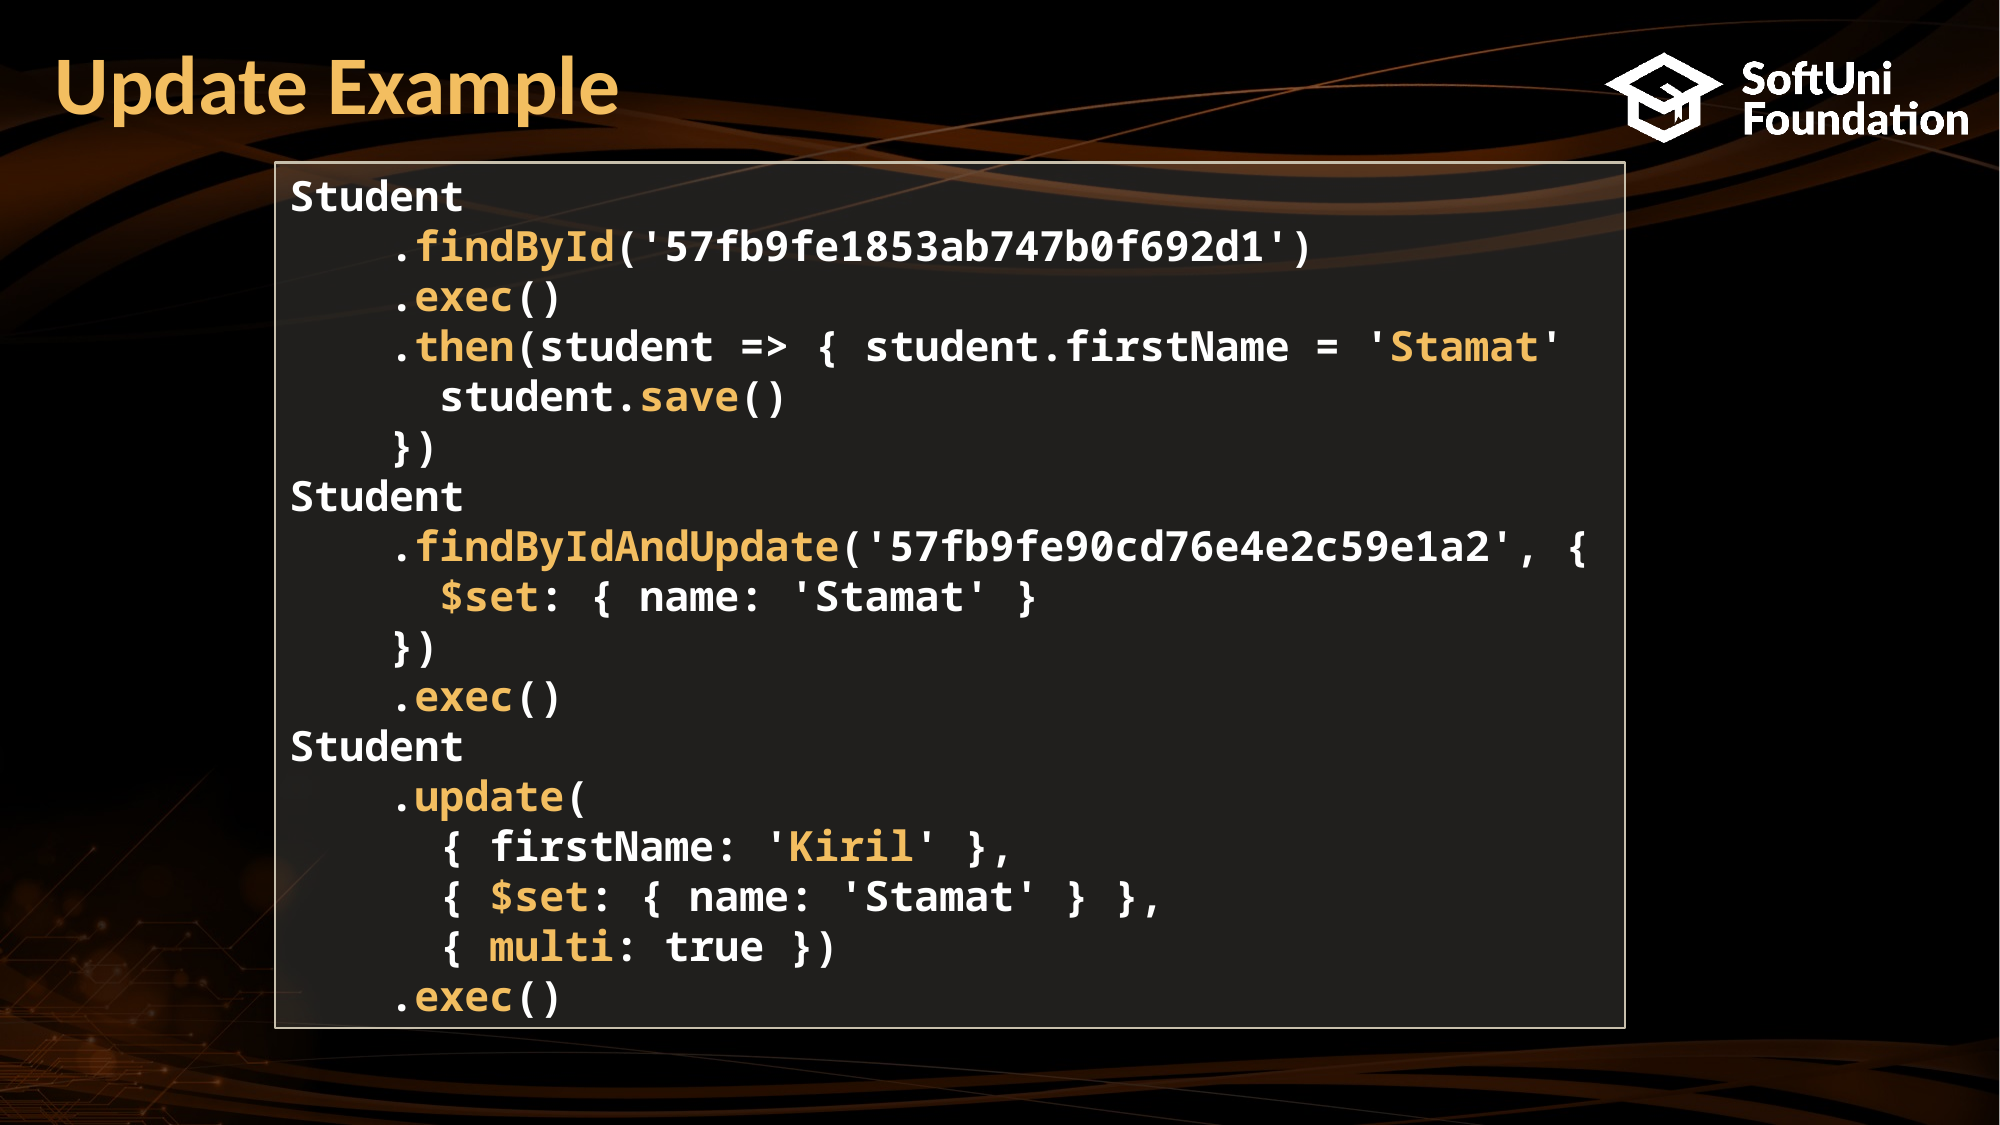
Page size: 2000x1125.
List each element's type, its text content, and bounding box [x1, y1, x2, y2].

title Update Example [37, 0, 1609, 179]
picture [0, 0, 2000, 1125]
text_box Student .findById('57fb9fe1853ab747b0f692d1') .exec() .then(student => { student.firstName = 'Stamat' student.save() }) Student .findByIdAndUpdate('57fb9fe90cd76e4e2c59e1a2', { $set: { name: 'Stamat' } }) .exec() Student .update( { firstName: 'Kiril' }, { $set: { name: 'Stamat' } }, { multi: true }) .exec() [274, 162, 1625, 1028]
